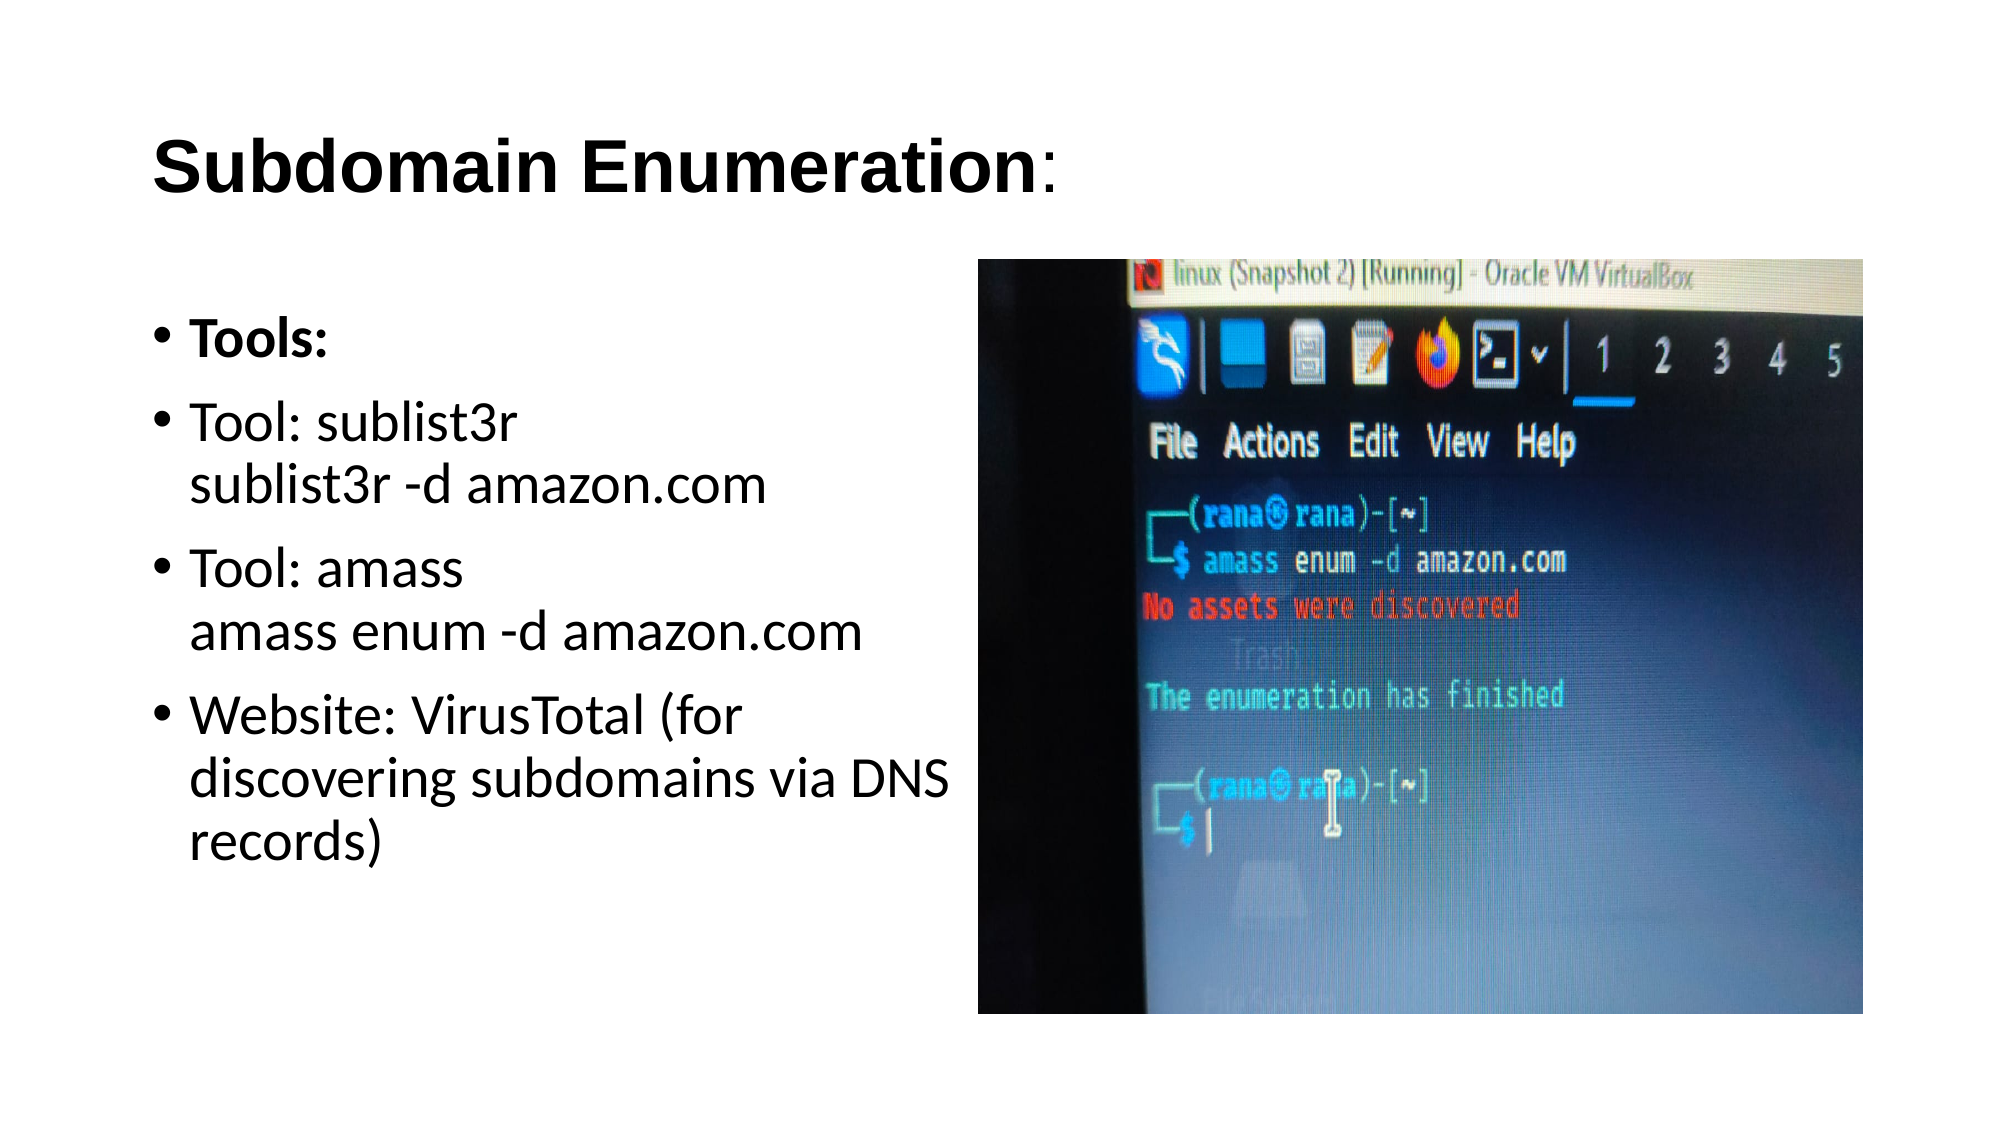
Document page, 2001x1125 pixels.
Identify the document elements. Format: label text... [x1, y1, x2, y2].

title Subdomain Enumeration: [137, 59, 1863, 278]
list Tools: Tool: sublist3r sublist3r -d amazon.com Tool: amass amass enum -d amazon.com Website: VirusTotal (for discovering subdomains via DNS records) [137, 299, 978, 1014]
picture [978, 259, 1863, 1014]
